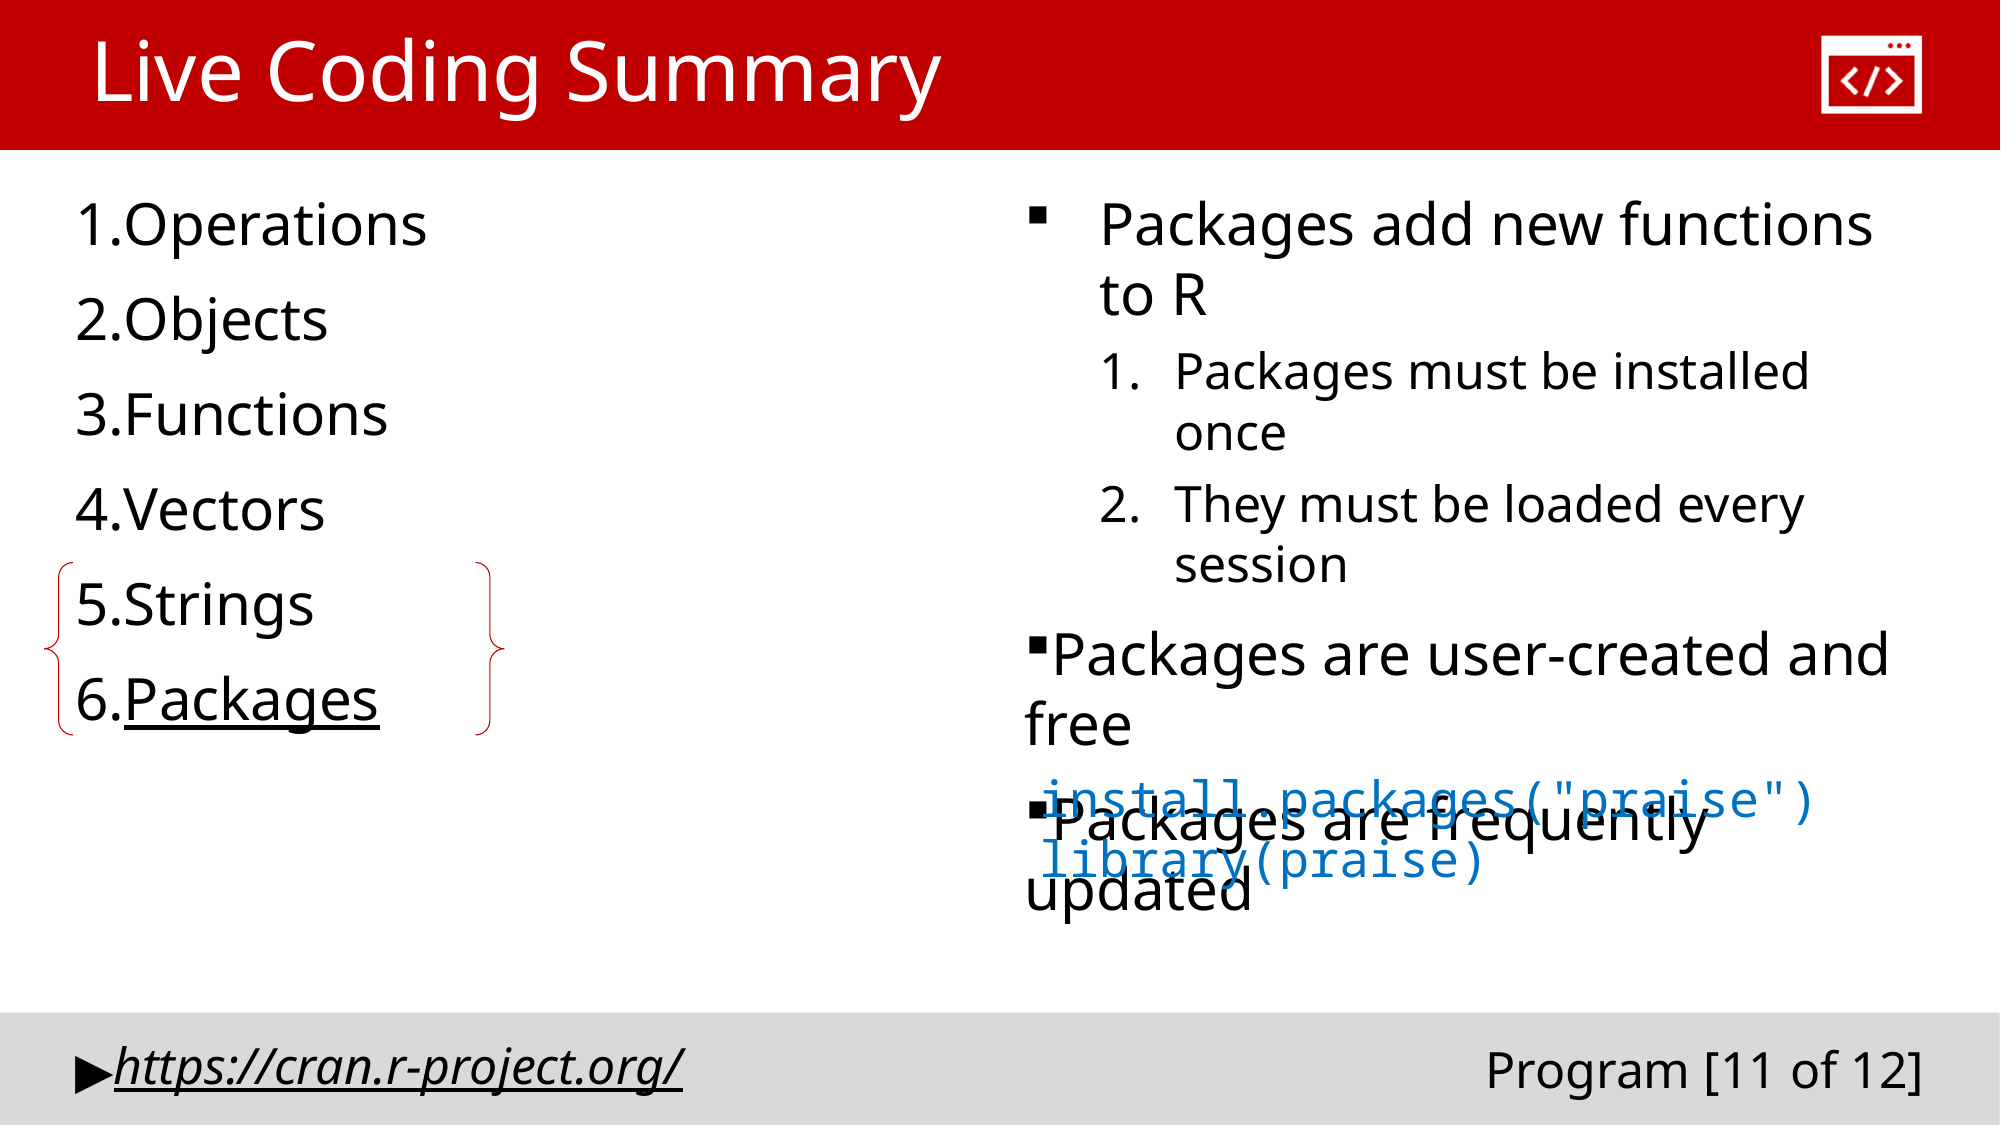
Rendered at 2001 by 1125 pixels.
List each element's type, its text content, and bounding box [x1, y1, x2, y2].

list Program [11 of 12] [1425, 1012, 1925, 1125]
list Packages add new functions to R Packages must be installed once They must be loaded every session Packages are user-created and free Packages are frequently updated [1024, 187, 1925, 652]
picture [1811, 14, 1932, 135]
title Live Coding Summary [75, 0, 1775, 150]
text_box install.packages("praise") library(praise) [1024, 759, 1925, 895]
text_box [44, 561, 505, 736]
list Operations Objects Functions Vectors Strings Packages [75, 187, 975, 975]
list https://cran.r-project.org/ [75, 1012, 1388, 1125]
